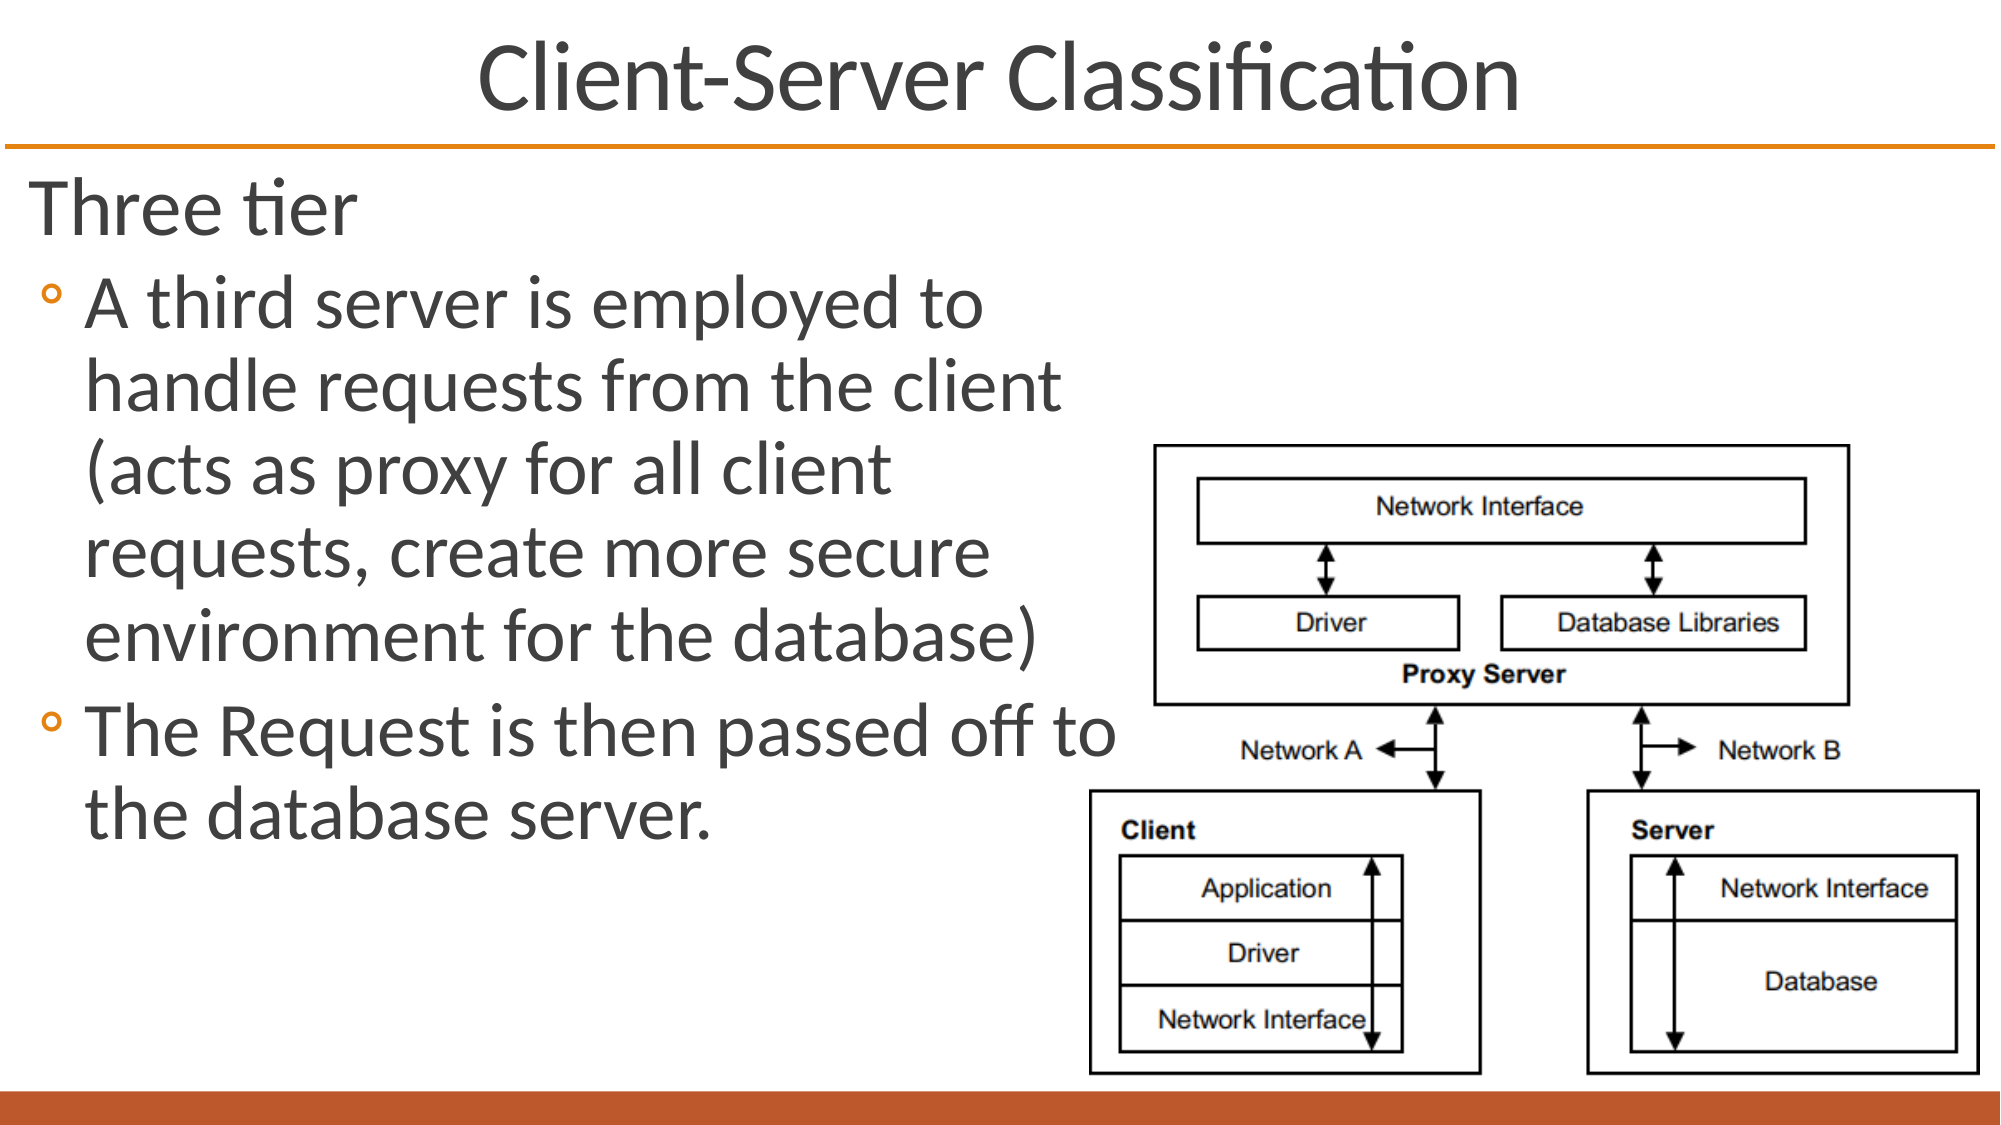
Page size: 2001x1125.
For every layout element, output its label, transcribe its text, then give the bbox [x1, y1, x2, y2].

list Three tier A third server is employed to handle requests from the client (acts as proxy for all client requests, create more secure environment for the database) The Request is then passed off to the database server. [9, 156, 1141, 1092]
title Client-Server Classification [5, 6, 1995, 139]
picture [1089, 444, 1981, 1077]
